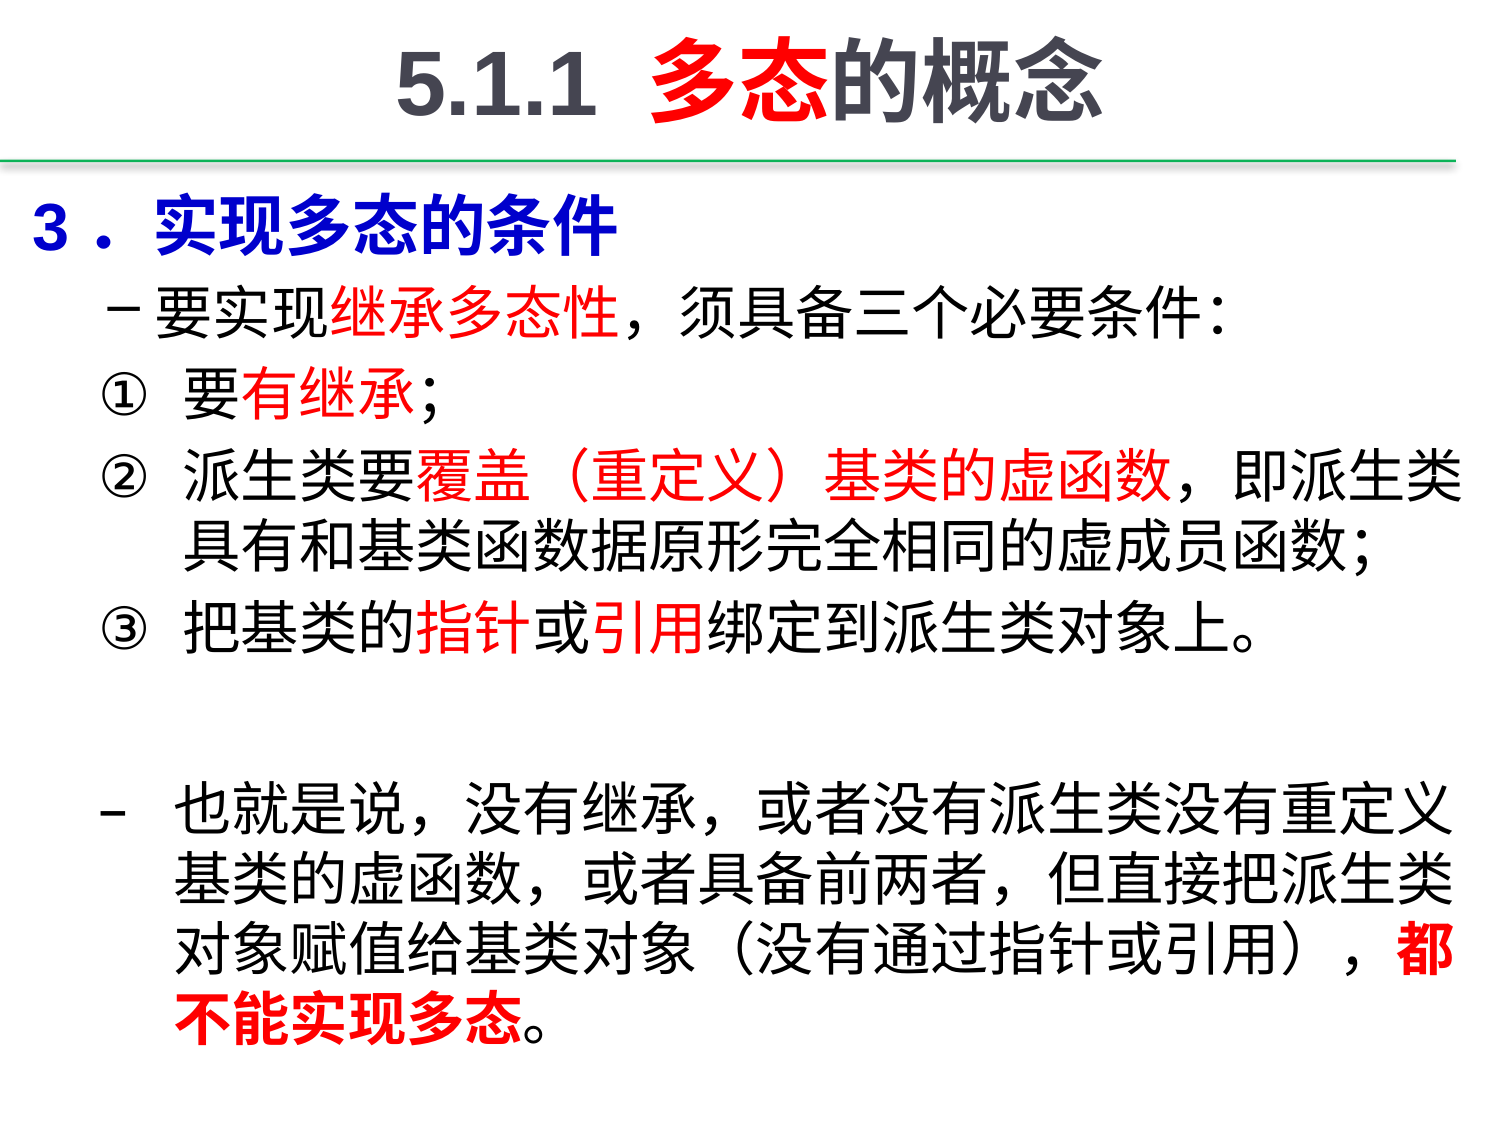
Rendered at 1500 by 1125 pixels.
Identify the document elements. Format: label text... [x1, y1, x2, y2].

title 5.1.1 多态的概念 [75, 12, 1425, 146]
list 3．实现多态的条件 要实现继承多态性，须具备三个必要条件： 要有继承； 派生类要覆盖（重定义）基类的虚函数，即派生类具有和基类函数据原形完全相同的虚成员函数； 把基类的指针或引用绑定到派生类对象上。 也就是说，没有继承，或者没有派生类没有重定义基类的虚函数，或者具备前两者，但直接把派生类对象赋值给基类对象（没有通过指针或引用），都不能实现多态。 [17, 176, 1483, 1059]
